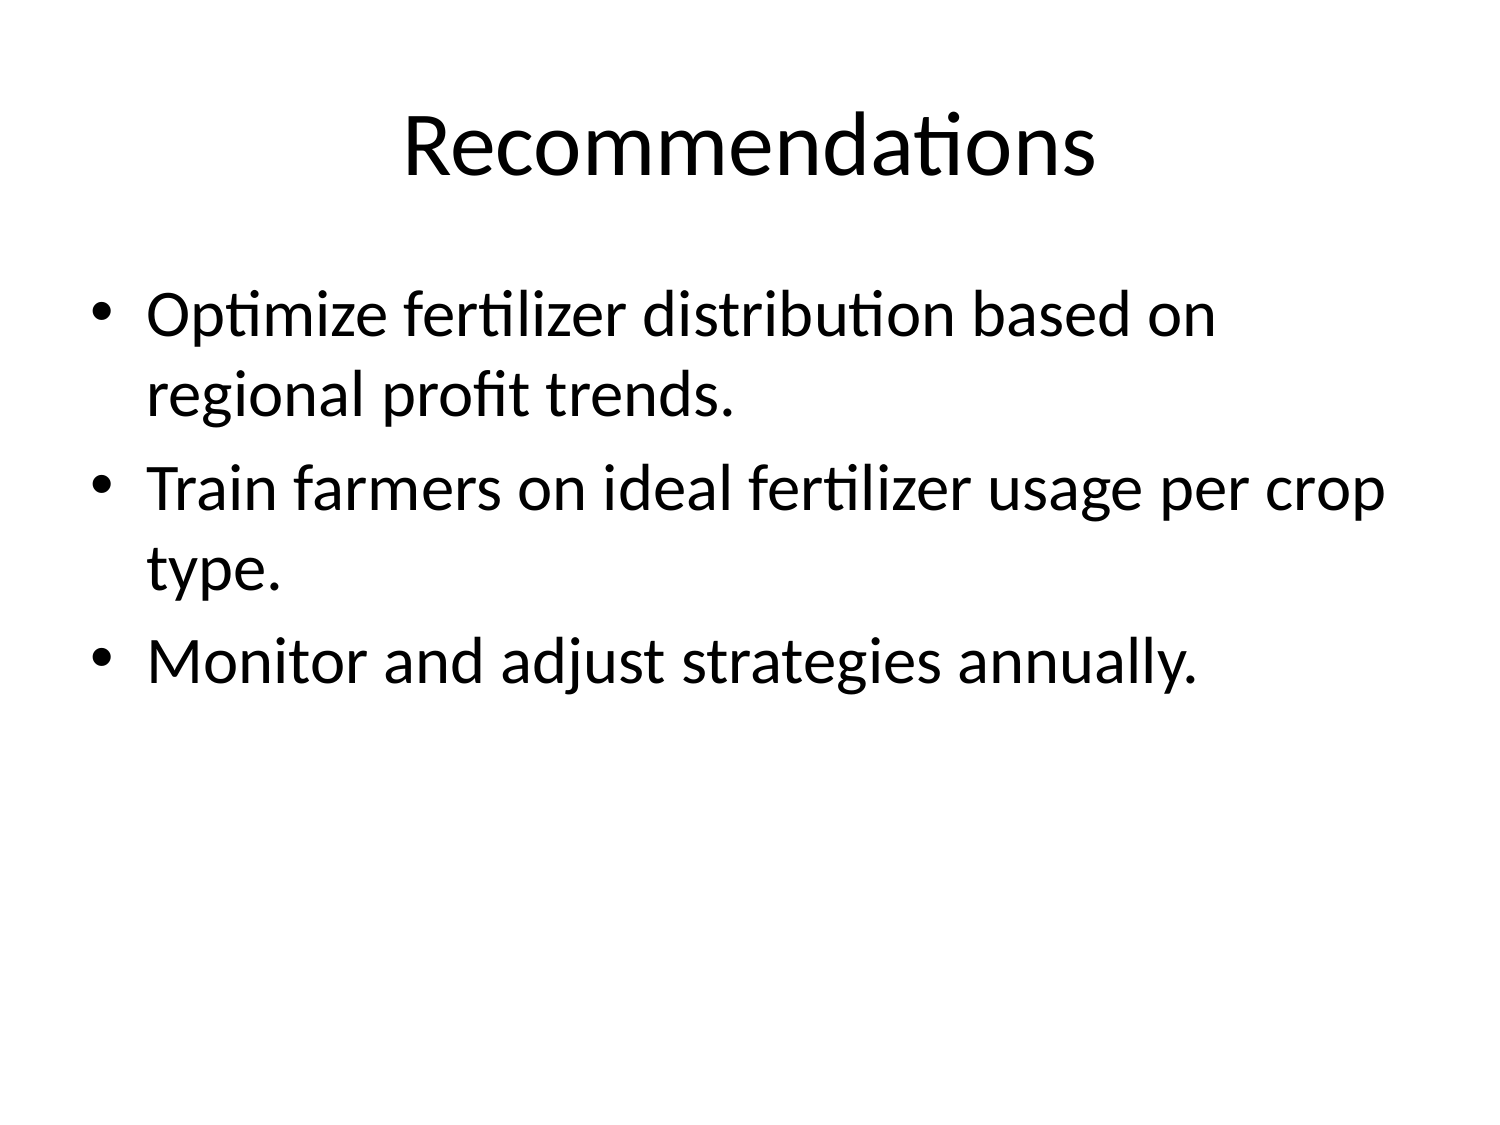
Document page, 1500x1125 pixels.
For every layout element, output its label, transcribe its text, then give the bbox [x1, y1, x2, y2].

title Recommendations [75, 45, 1425, 233]
list Optimize fertilizer distribution based on regional profit trends. Train farmers on ideal fertilizer usage per crop type. Monitor and adjust strategies annually. [75, 262, 1425, 1005]
